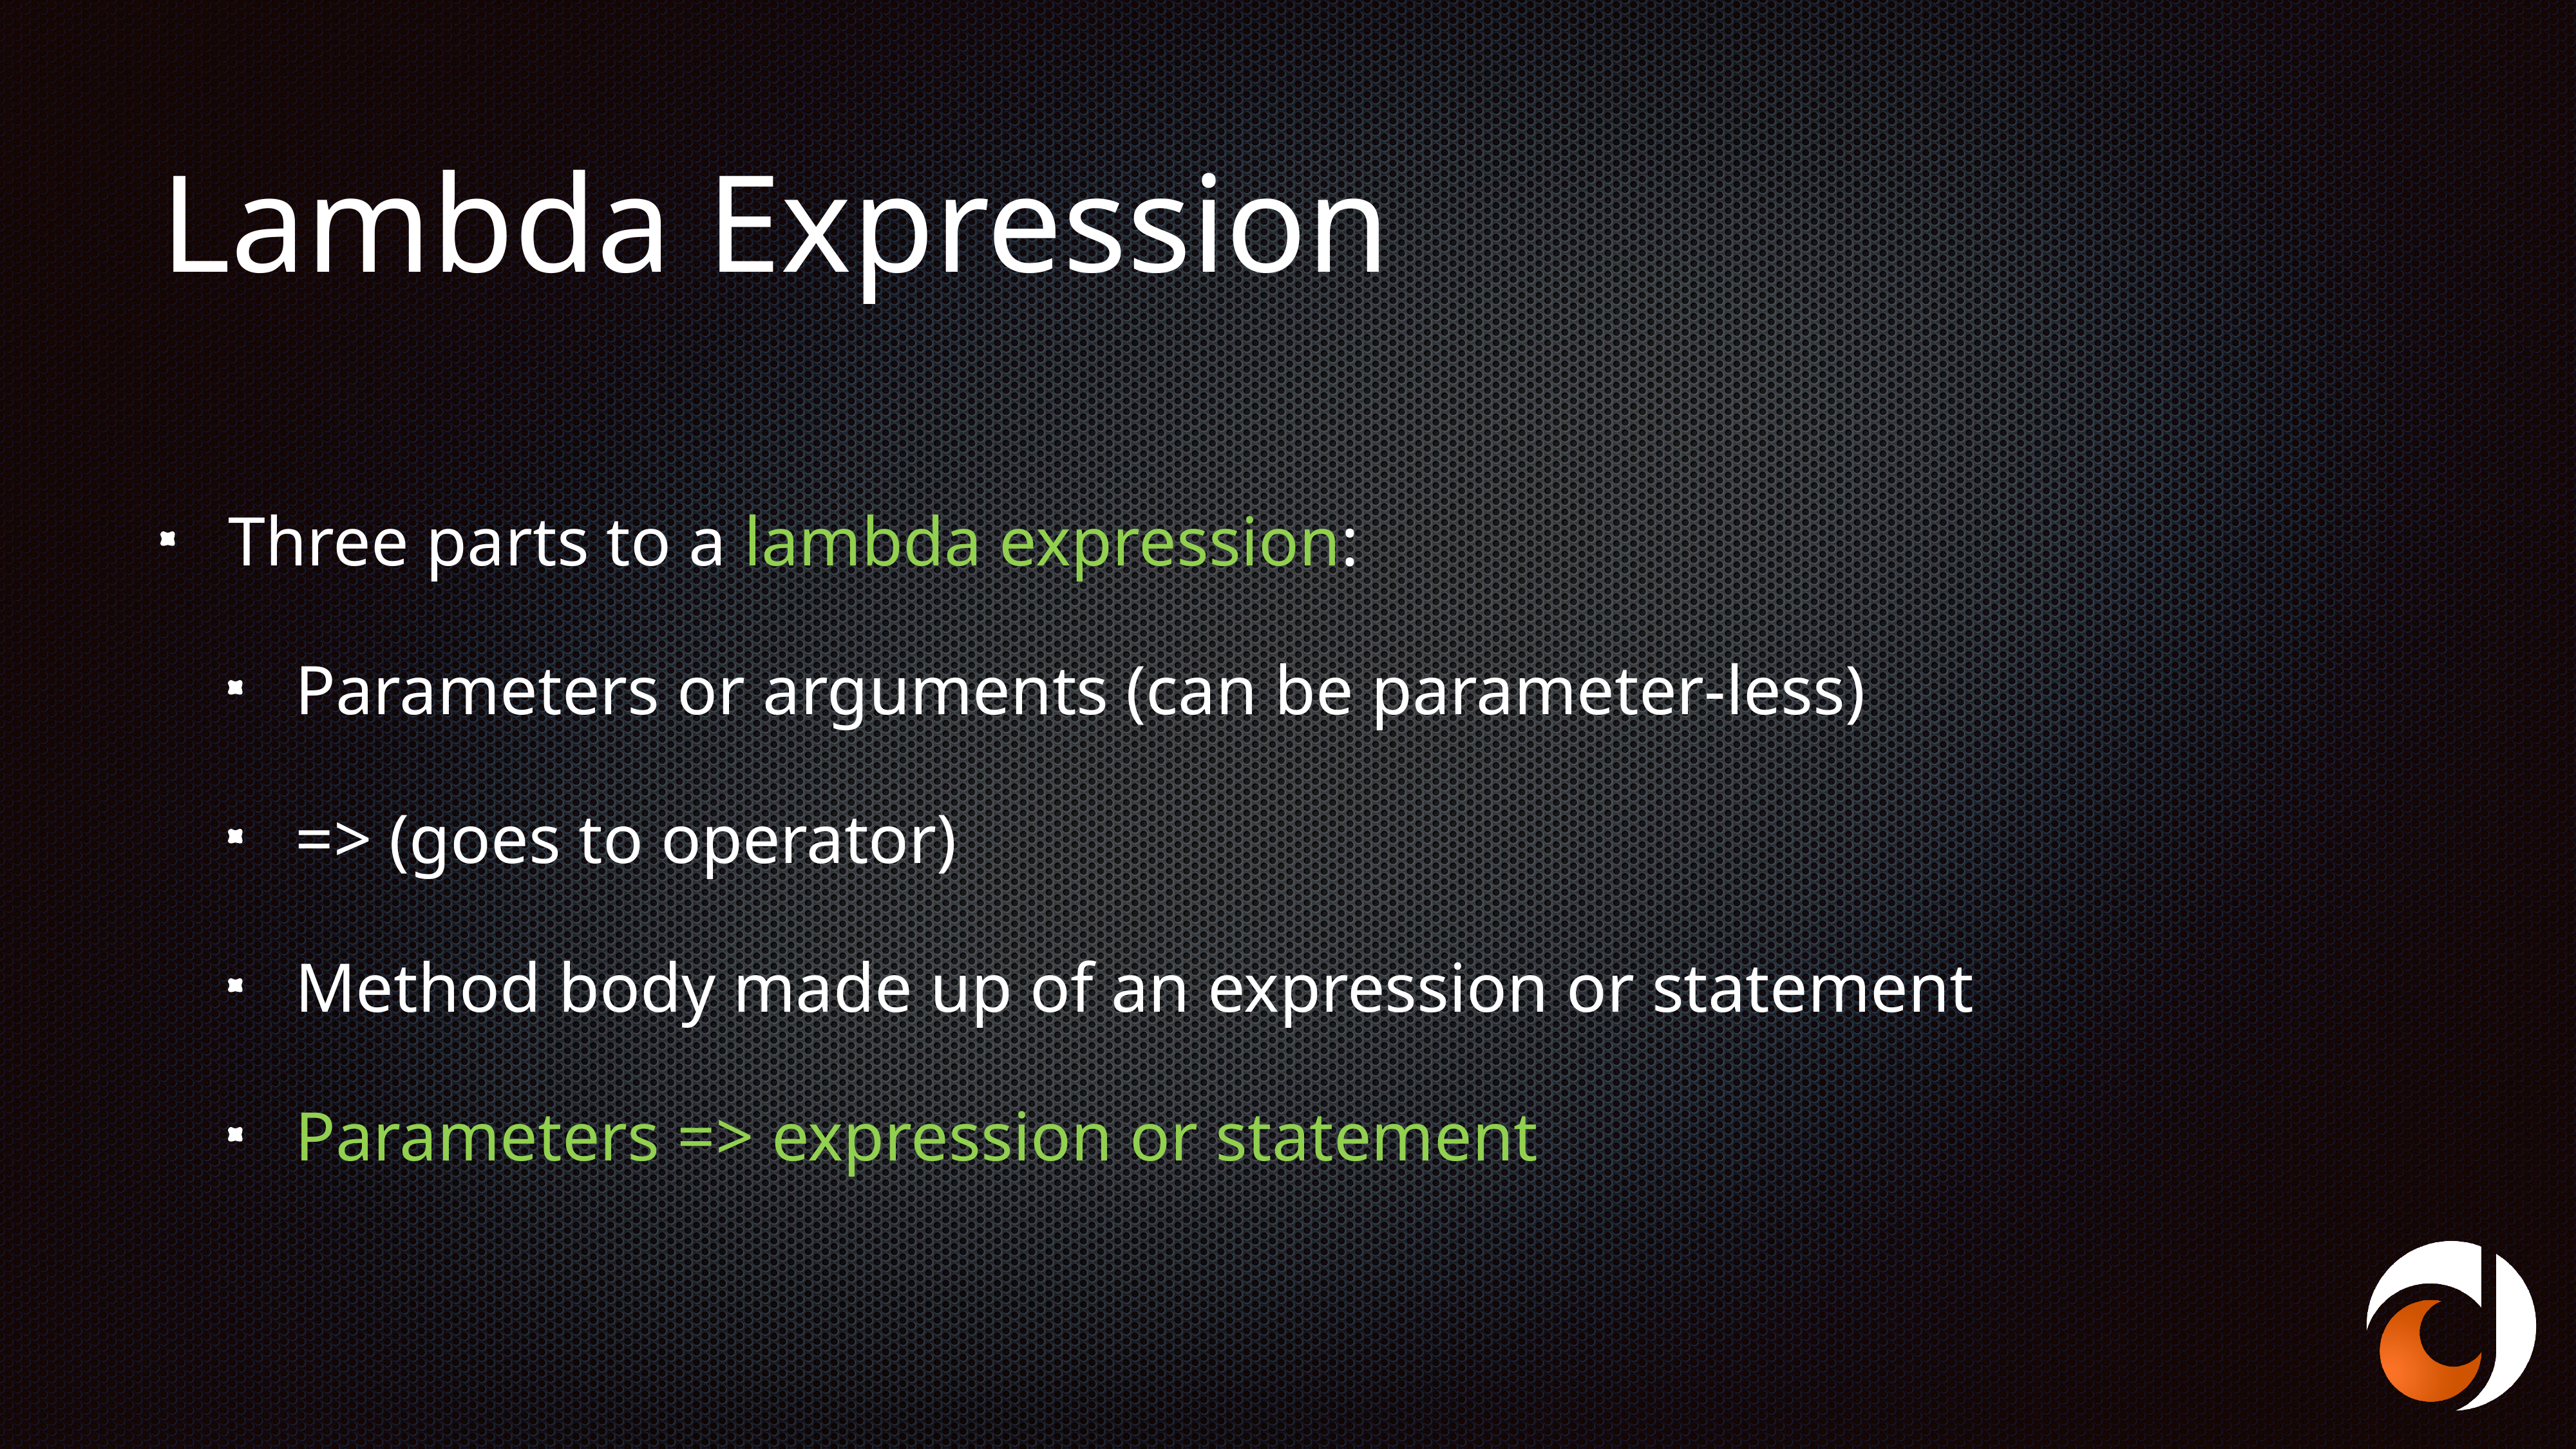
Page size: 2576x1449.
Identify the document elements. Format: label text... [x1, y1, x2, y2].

picture [0, 0, 2576, 1449]
list Three parts to a lambda expression: Parameters or arguments (can be parameter-less) => (goes to operator) Method body made up of an expression or statement Parameters => expression or statement [155, 412, 2421, 1262]
title Lambda Expression [155, 37, 2421, 401]
